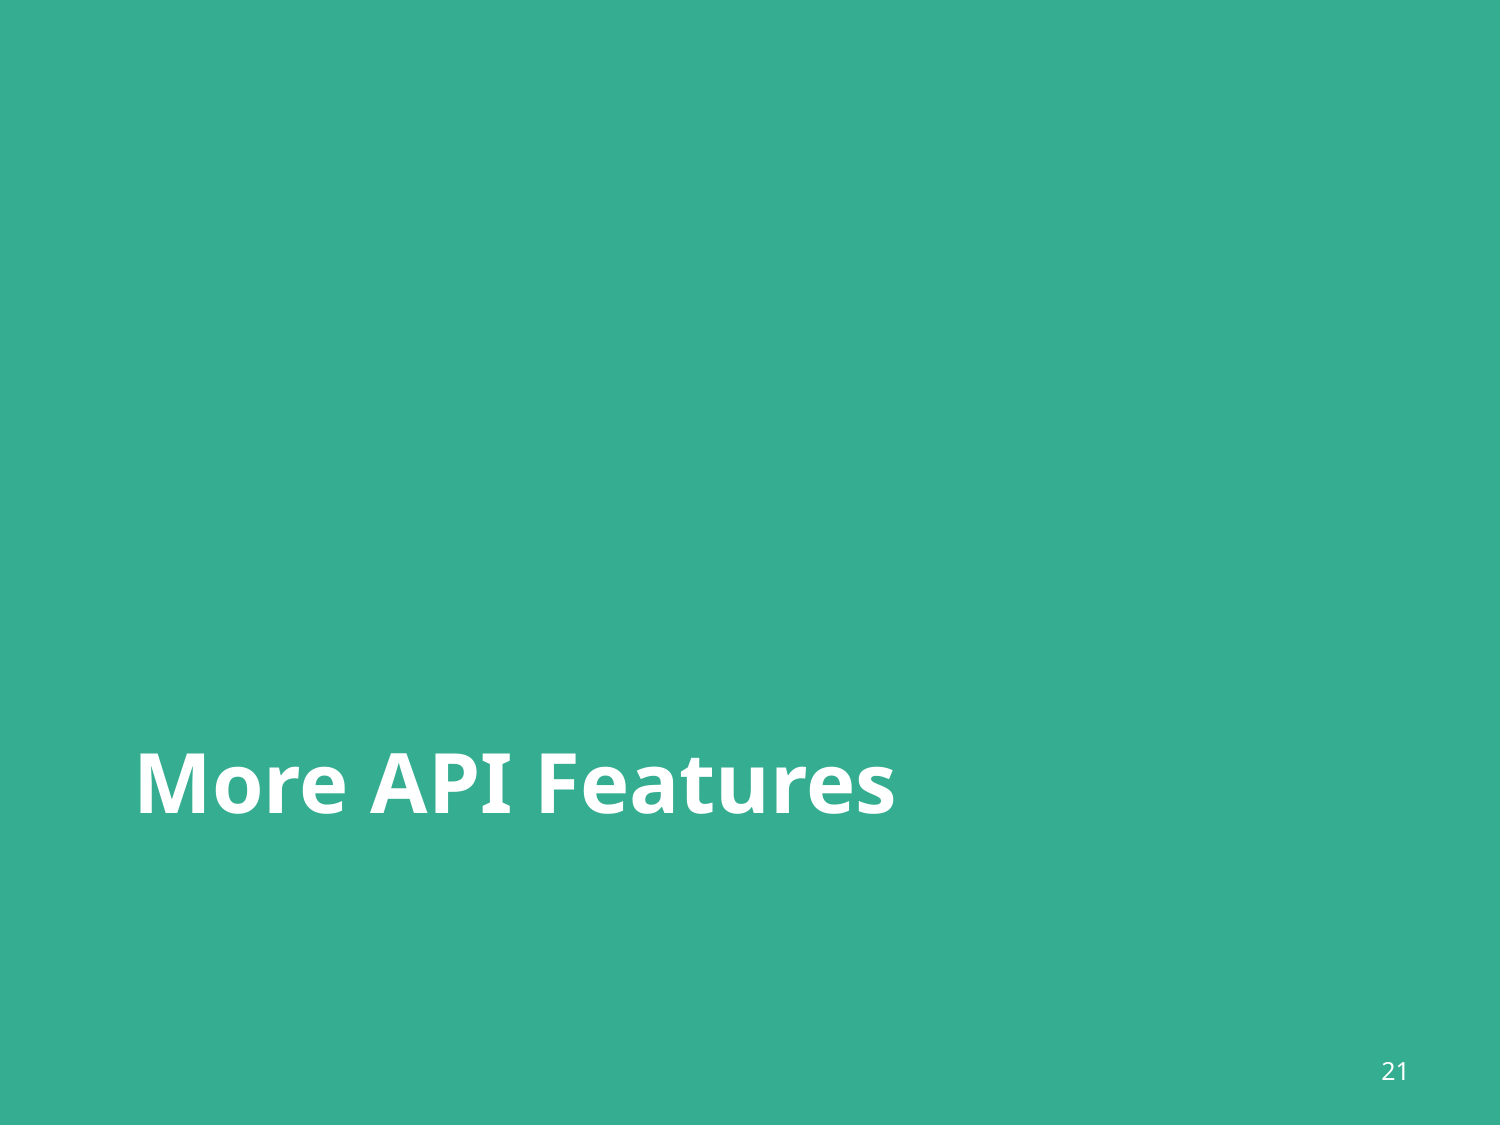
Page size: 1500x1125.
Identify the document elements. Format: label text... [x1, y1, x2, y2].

title More API Features [118, 722, 1394, 947]
slide_number 21 [1074, 1042, 1425, 1103]
